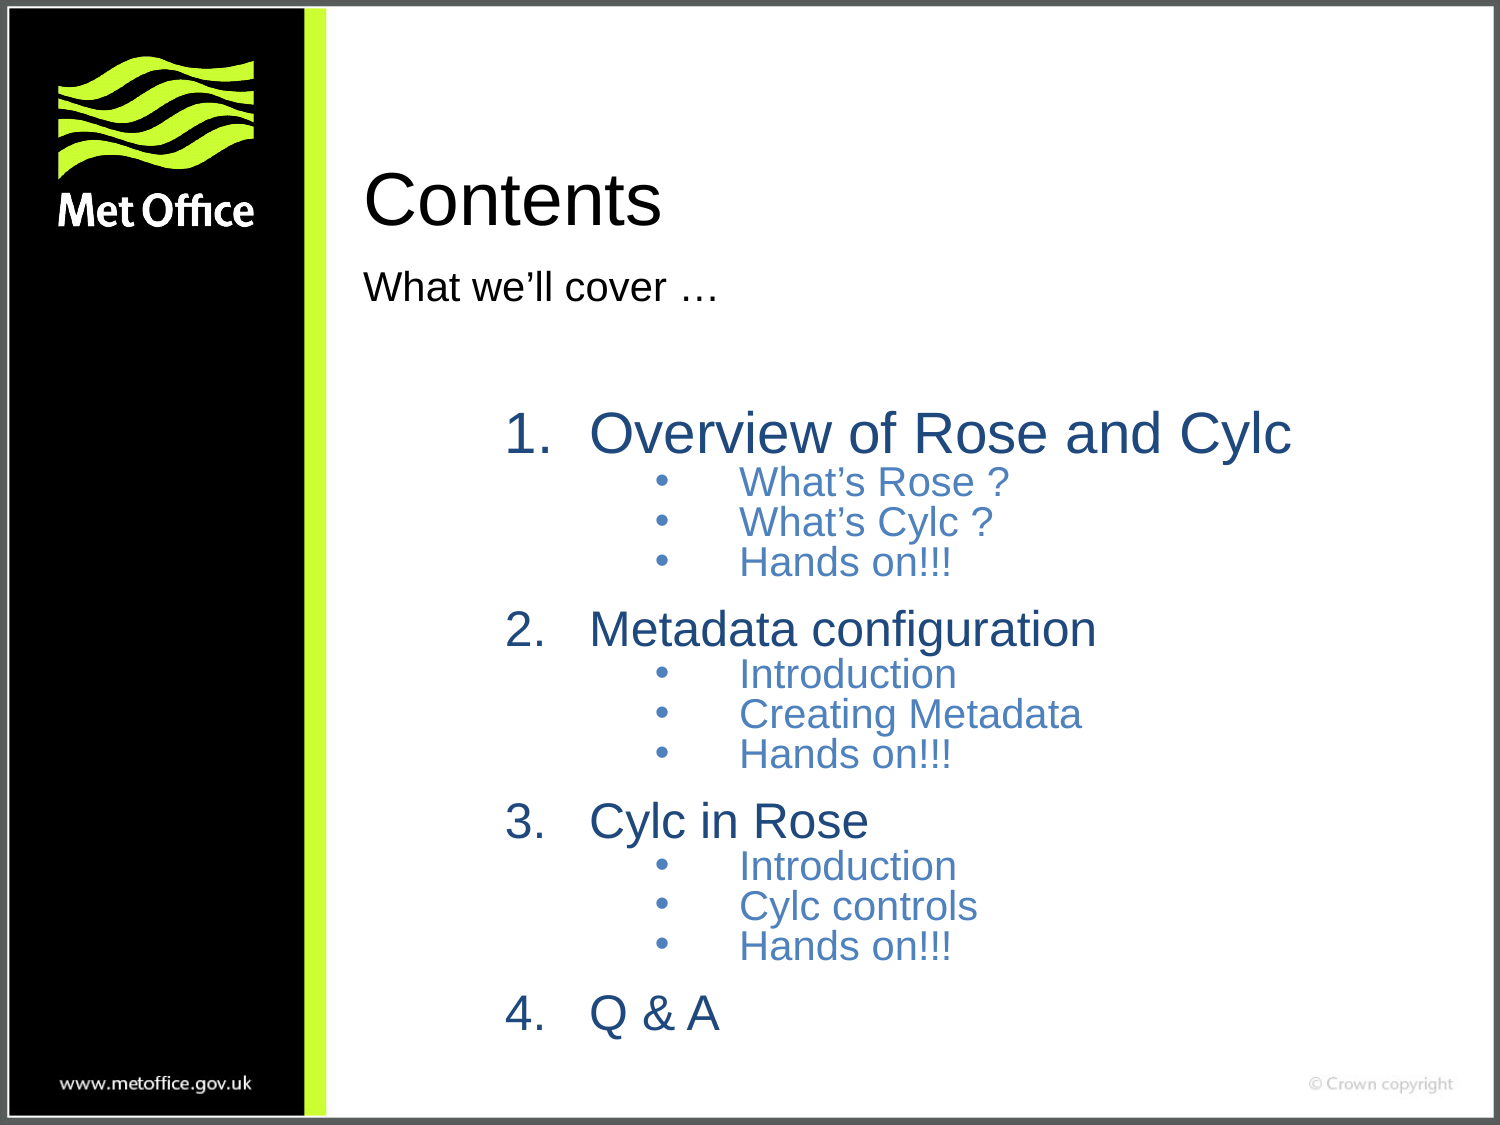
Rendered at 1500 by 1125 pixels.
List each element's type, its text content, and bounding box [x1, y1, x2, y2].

picture [2, 2, 1498, 1123]
text_box Overview of Rose and Cylc What’s Rose ? What’s Cylc ? Hands on!!! Metadata configuration Introduction Creating Metadata Hands on!!! Cylc in Rose Introduction Cylc controls Hands on!!! Q & A [490, 373, 1459, 1091]
subtitle What we’ll cover … [348, 252, 1495, 336]
title Contents [348, 94, 1495, 249]
